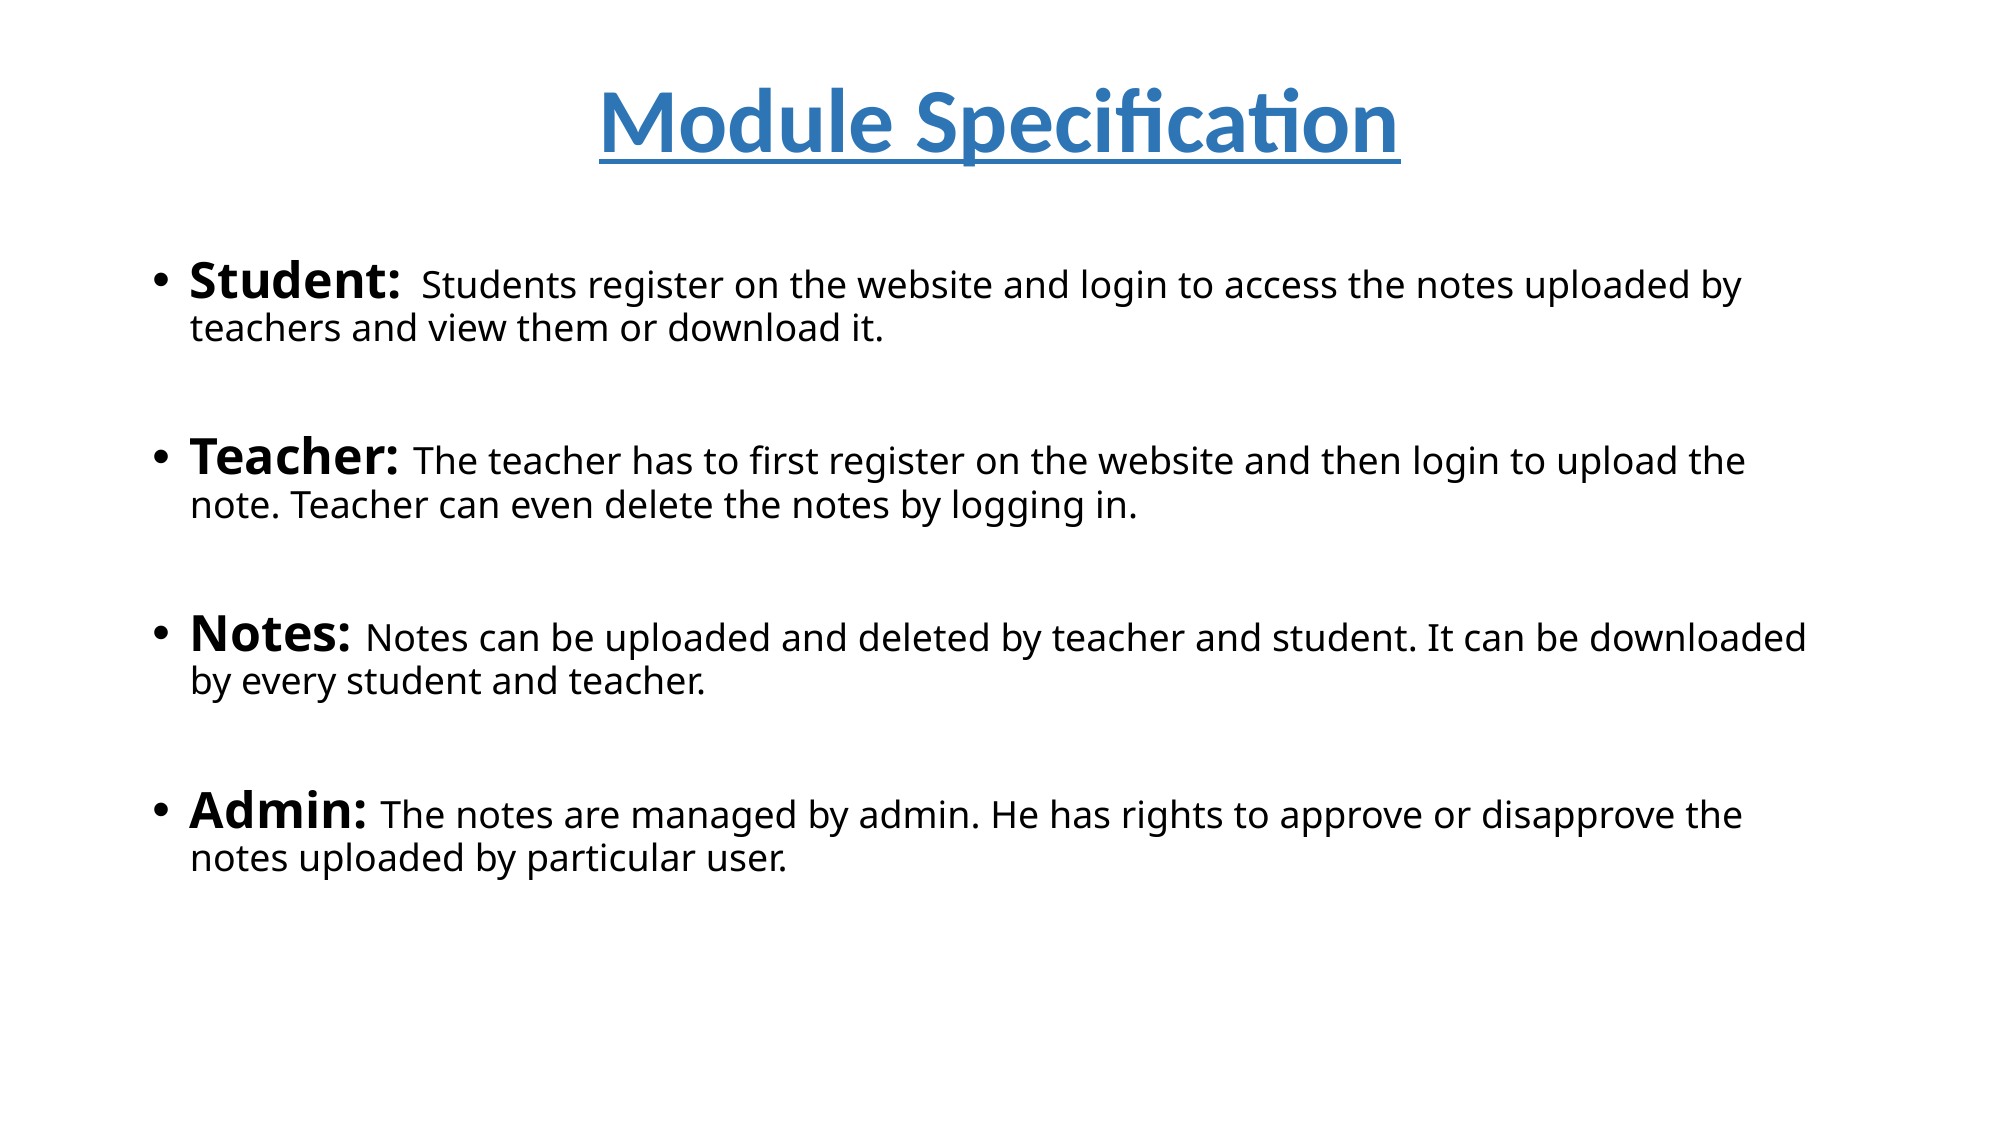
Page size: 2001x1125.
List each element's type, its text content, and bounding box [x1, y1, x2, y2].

list Student: Students register on the website and login to access the notes uploaded by teachers and view them or download it. Teacher: The teacher has to first register on the website and then login to upload the note. Teacher can even delete the notes by logging in. Notes: Notes can be uploaded and deleted by teacher and student. It can be downloaded by every student and teacher. Admin: The notes are managed by admin. He has rights to approve or disapprove the notes uploaded by particular user. [137, 186, 1863, 1014]
title Module Specification [137, 59, 1863, 186]
